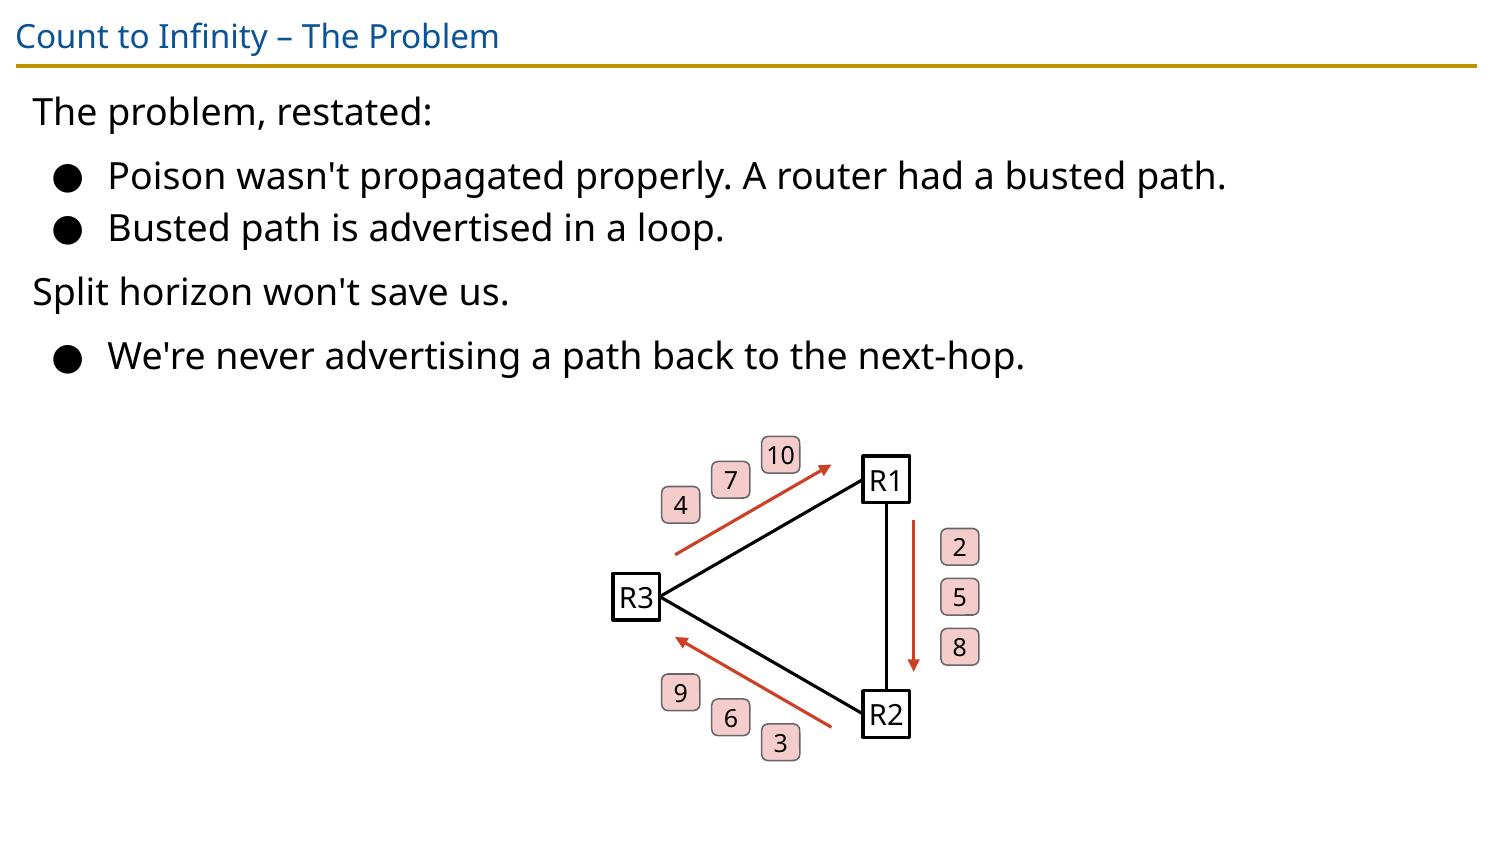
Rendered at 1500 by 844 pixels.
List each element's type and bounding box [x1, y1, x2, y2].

text_box [940, 628, 979, 666]
title [0, 0, 1500, 65]
text_box [612, 436, 910, 761]
list [17, 65, 1480, 403]
text_box [940, 578, 979, 616]
text_box [940, 528, 979, 566]
